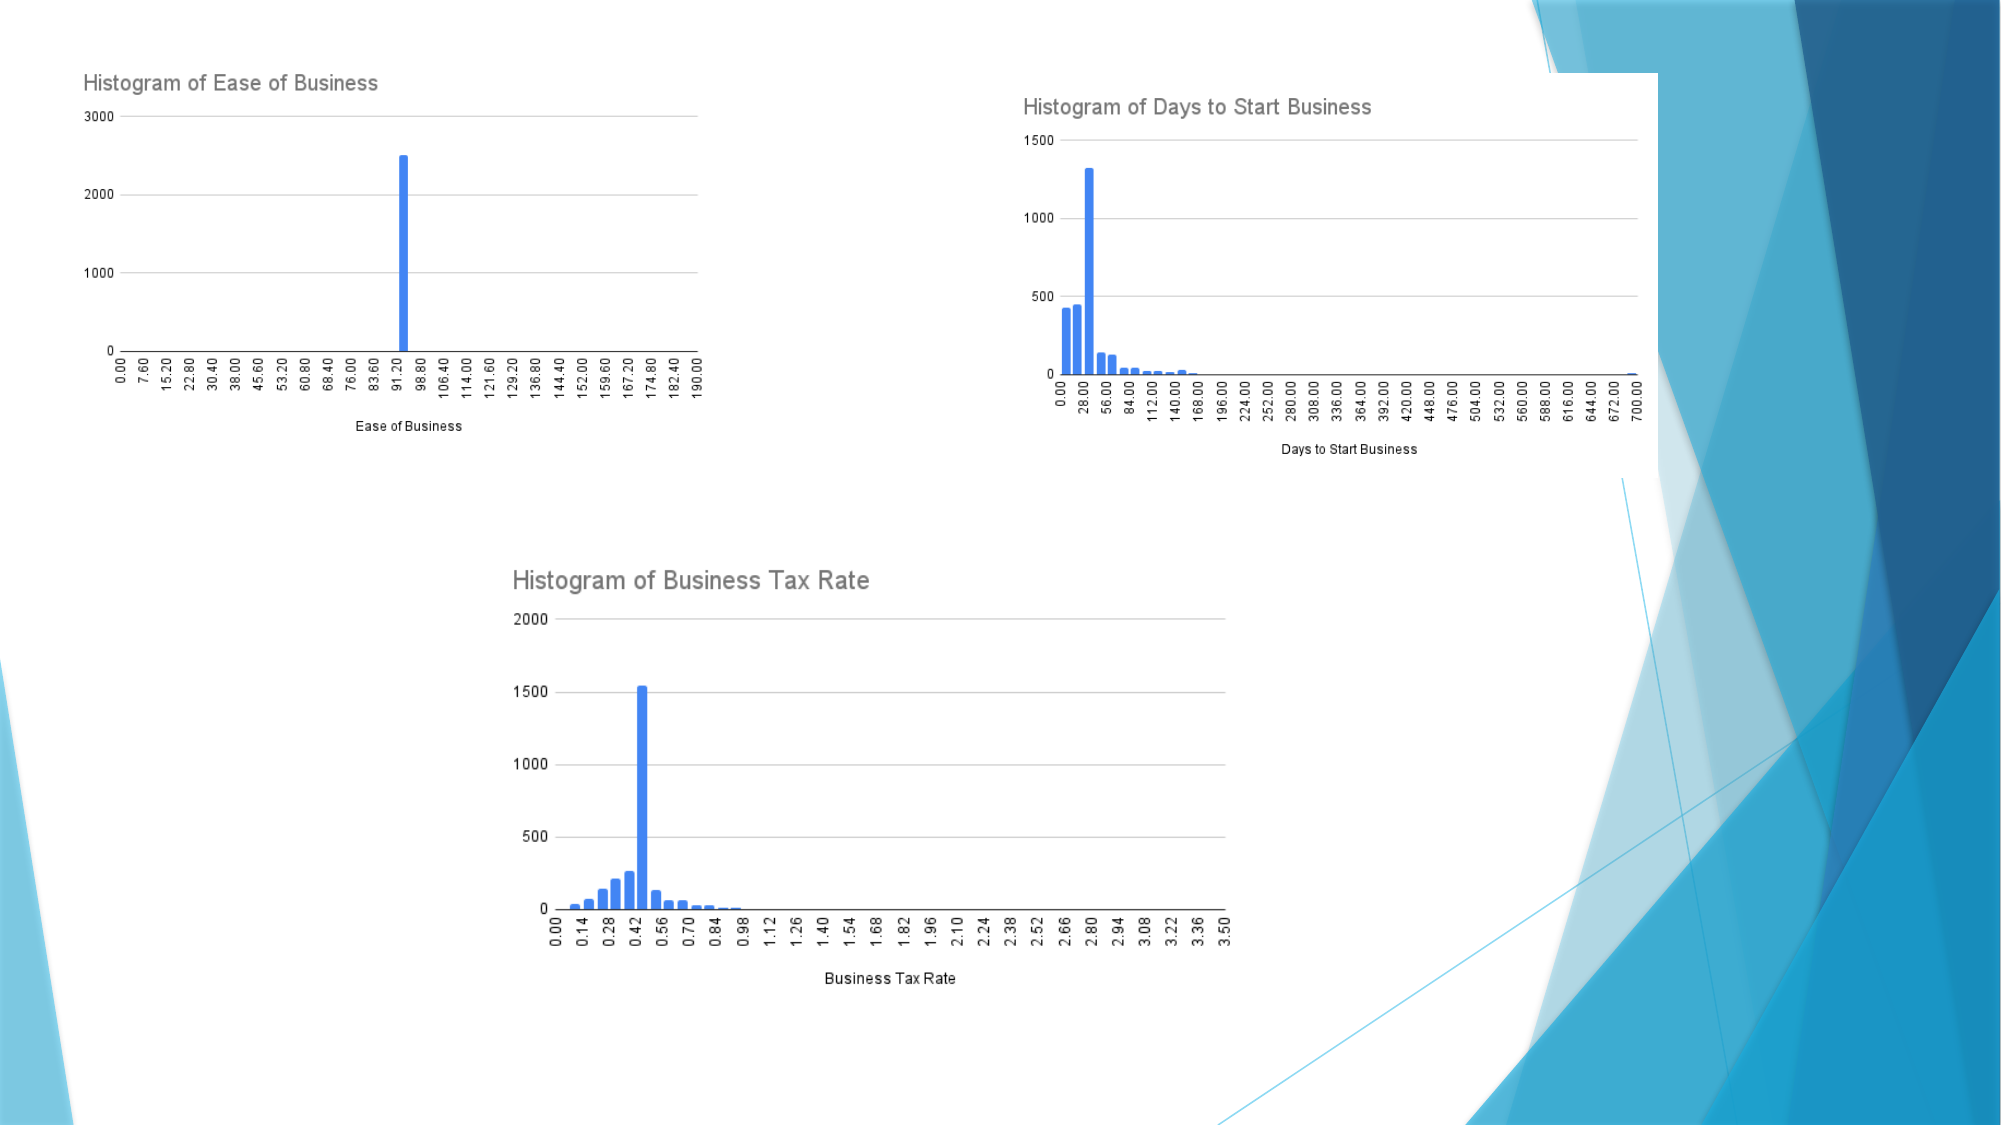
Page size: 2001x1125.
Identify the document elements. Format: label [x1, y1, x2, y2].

picture [488, 541, 1249, 1012]
picture [63, 49, 719, 455]
picture [1002, 72, 1659, 479]
